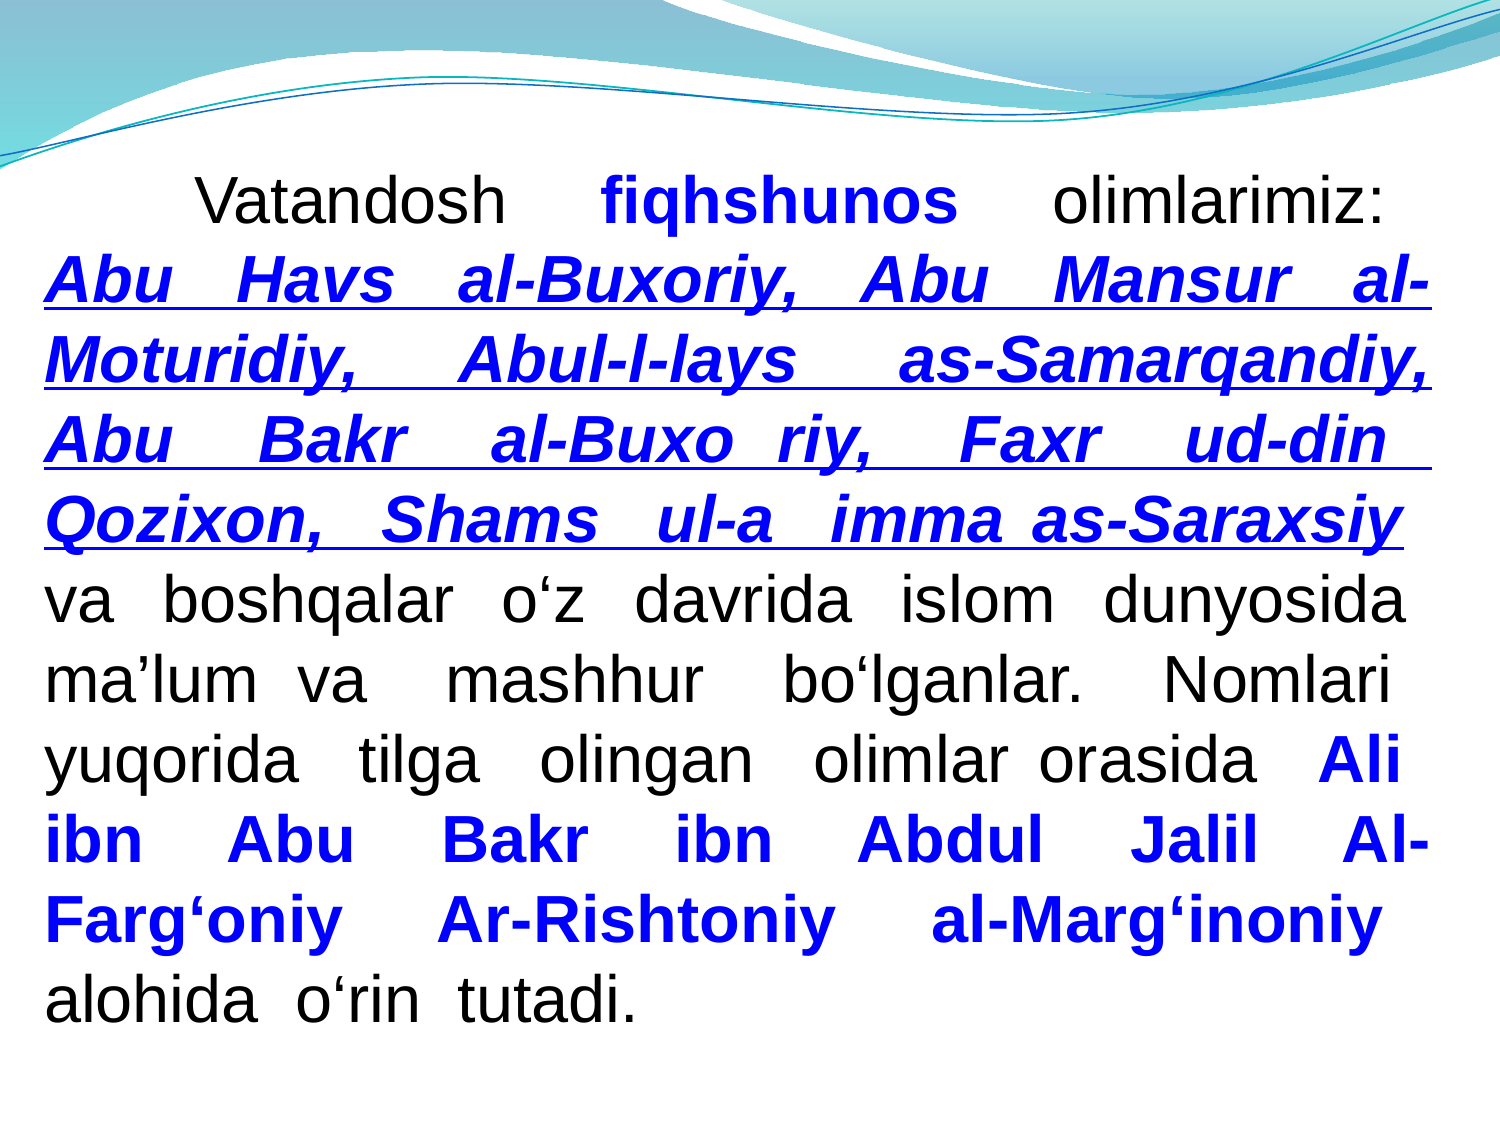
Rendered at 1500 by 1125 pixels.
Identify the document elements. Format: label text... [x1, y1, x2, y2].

text_box Vatandosh fiqhshunos olimlarimiz: Abu Havs al-Buxoriy, Abu Mansur al-Moturidiy, Abul-l-lays as-Samarqandiy, Abu Bakr al-Buxo riy, Faxr ud-din Qozixon, Shams ul-a imma as-Saraxsiy va boshqalar o‘z davrida islom dunyosida ma’lum va mashhur bo‘lganlar. Nomlari yuqorida tilga olingan olimlar orasida Ali ibn Abu Bakr ibn Abdul Jalil Al-Farg‘oniy Ar-Rishtoniy al-Marg‘inoniy alohida o‘rin tutadi. [29, 148, 1447, 1044]
